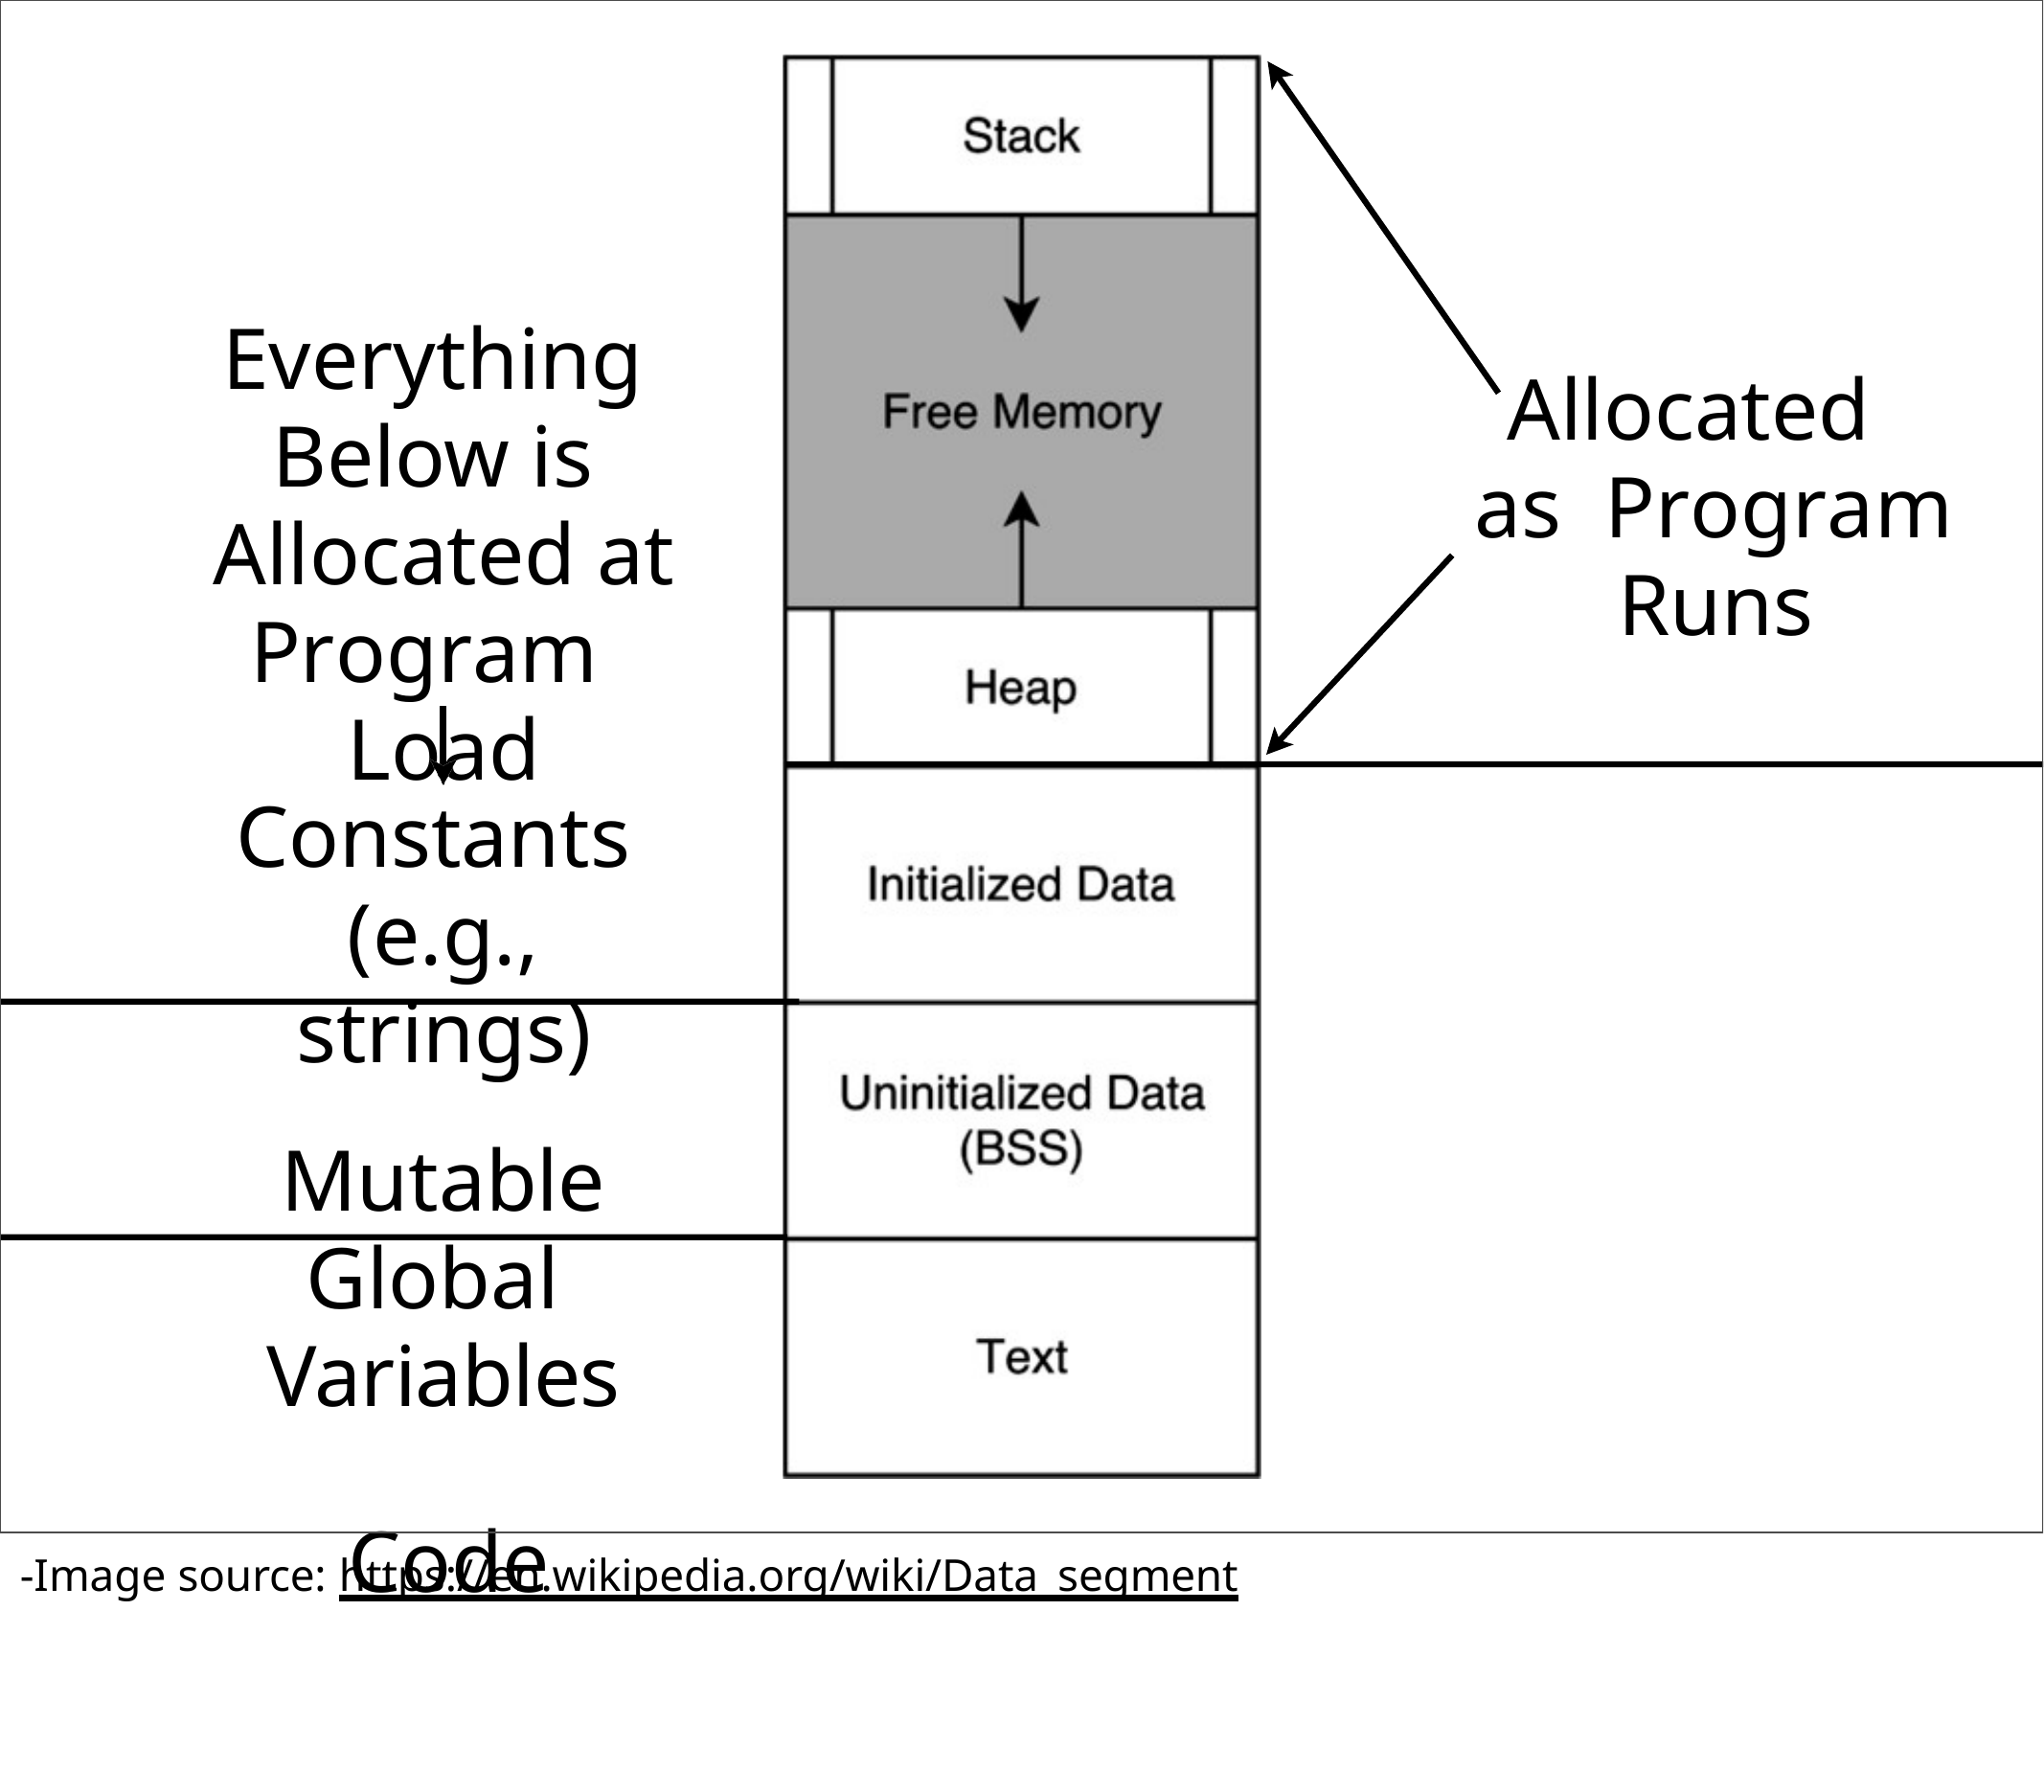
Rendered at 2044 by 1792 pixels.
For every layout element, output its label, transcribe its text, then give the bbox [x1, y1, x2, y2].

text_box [0, 60, 2044, 1240]
text_box Constants (e.g., strings) Mutable Global Variables Code [182, 1532, 704, 1545]
text_box [0, 0, 2044, 60]
text_box [0, 1246, 2044, 1532]
text_box -Image source: https://en.wikipedia.org/wiki/Data_segment [17, 1545, 1318, 1600]
text_box Constants (e.g., strings) Mutable Global Variables Code [182, 1600, 704, 1610]
